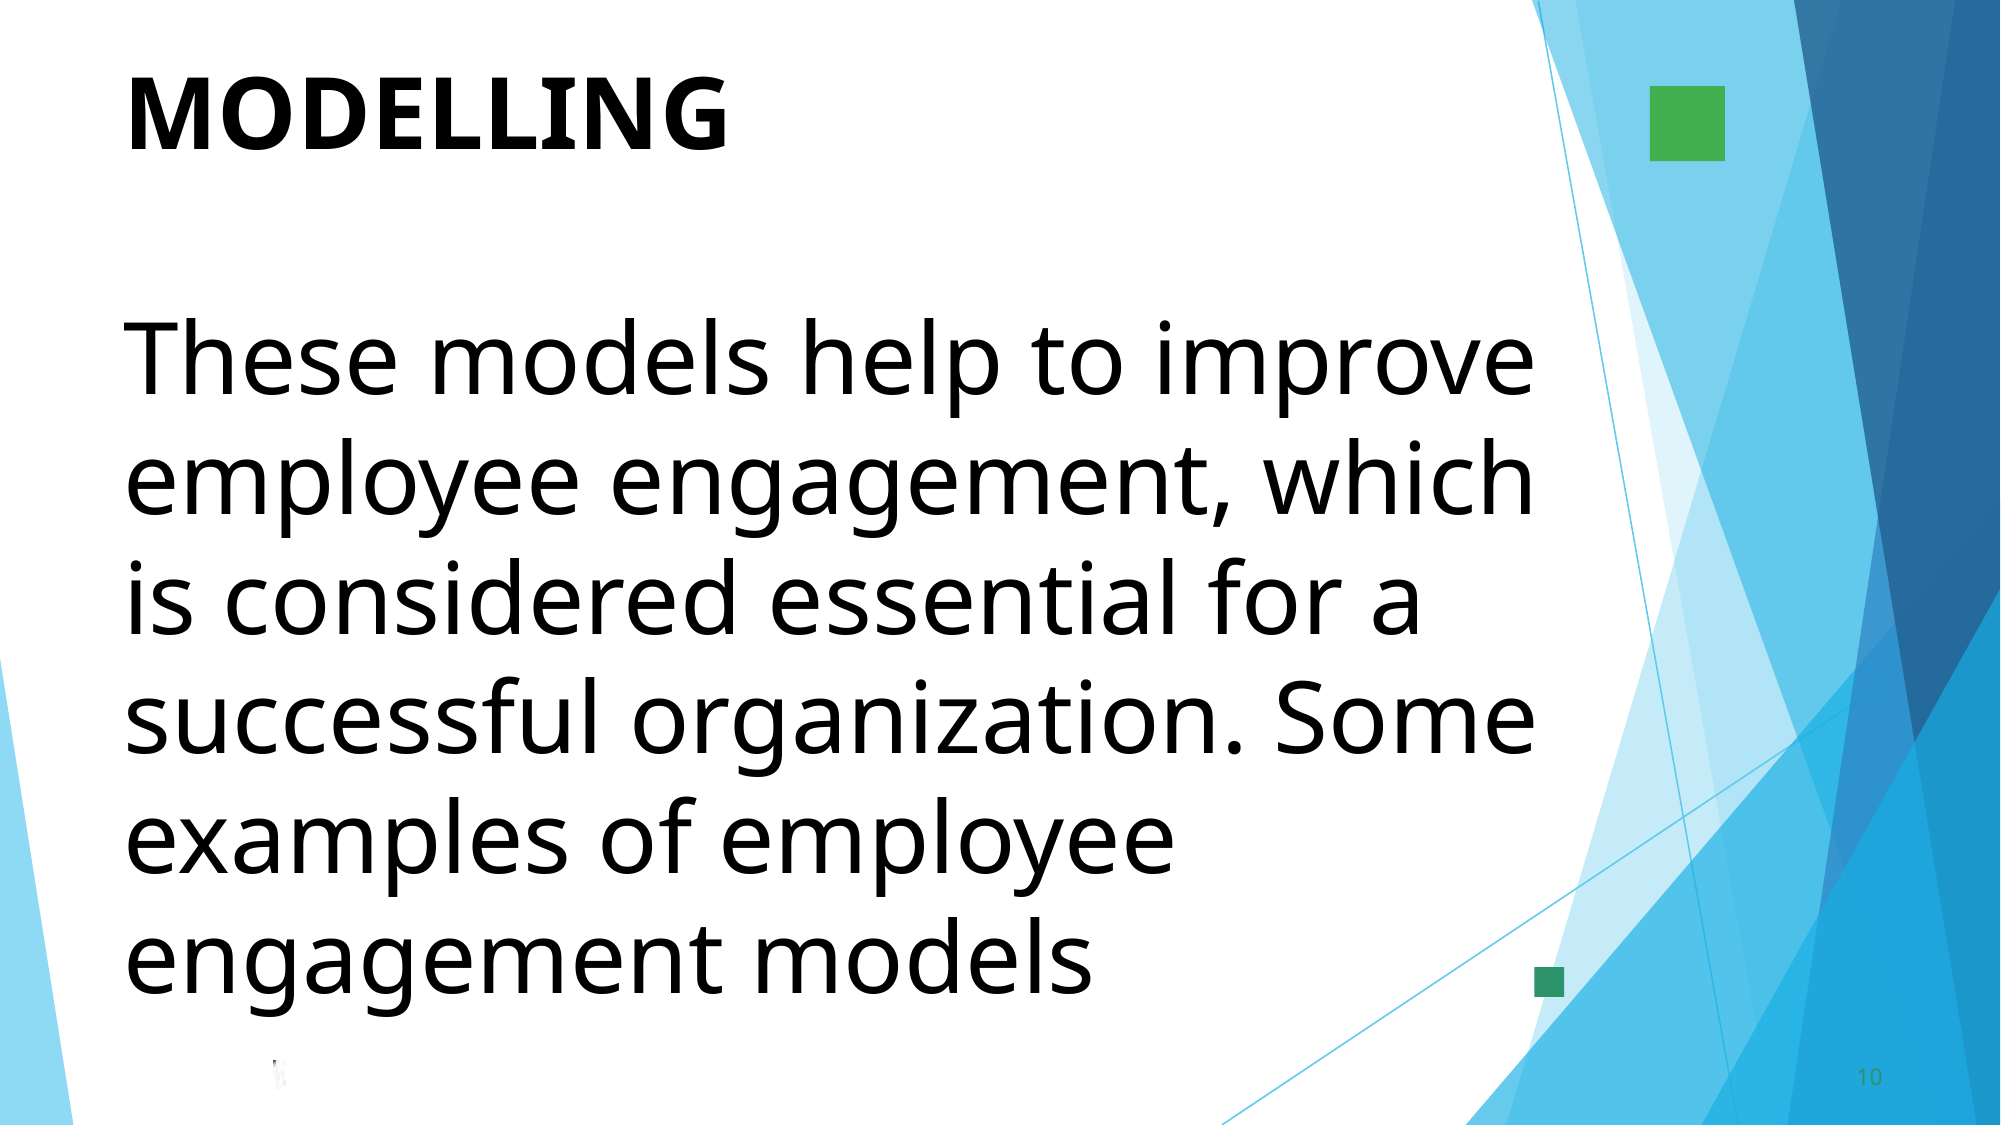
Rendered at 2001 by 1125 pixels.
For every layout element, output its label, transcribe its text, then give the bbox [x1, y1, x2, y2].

picture [273, 1060, 287, 1091]
text_box MODELLING These models help to improve employee engagement, which is considered essential for a successful organization. Some examples of employee engagement models [121, 47, 1619, 1014]
text_box [1649, 86, 1725, 162]
text_box 10 [1849, 1061, 1888, 1095]
